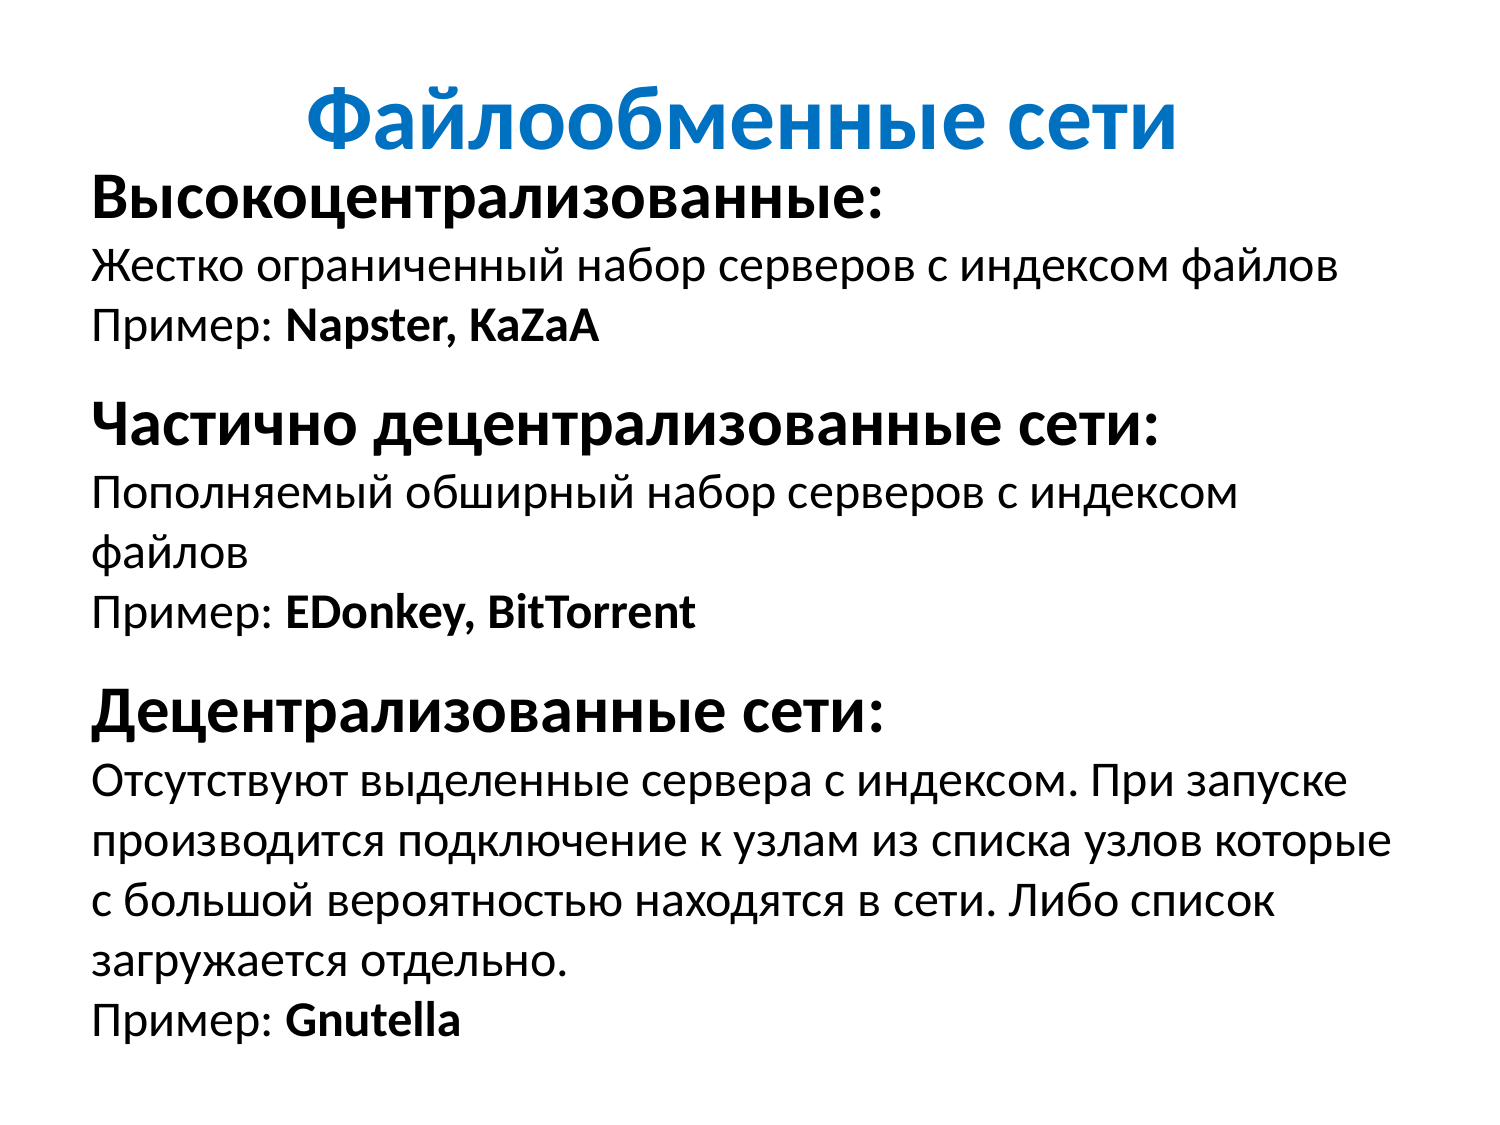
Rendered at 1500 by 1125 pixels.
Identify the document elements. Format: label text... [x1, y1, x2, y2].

title Файлообменные сети [68, 19, 1419, 207]
text_box Высокоцентрализованные: Жестко ограниченный набор серверов с индексом файлов Пример: Napster, KaZaA Частично децентрализованные сети: Пополняемый обширный набор серверов с индексом файлов Пример: EDonkey, BitTorrent Децентрализованные сети: Отсутствуют выделенные сервера с индексом. При запуске производится подключение к узлам из списка узлов которые с большой вероятностью находятся в сети. Либо список загружается отдельно. Пример: Gnutella [76, 144, 1424, 1054]
